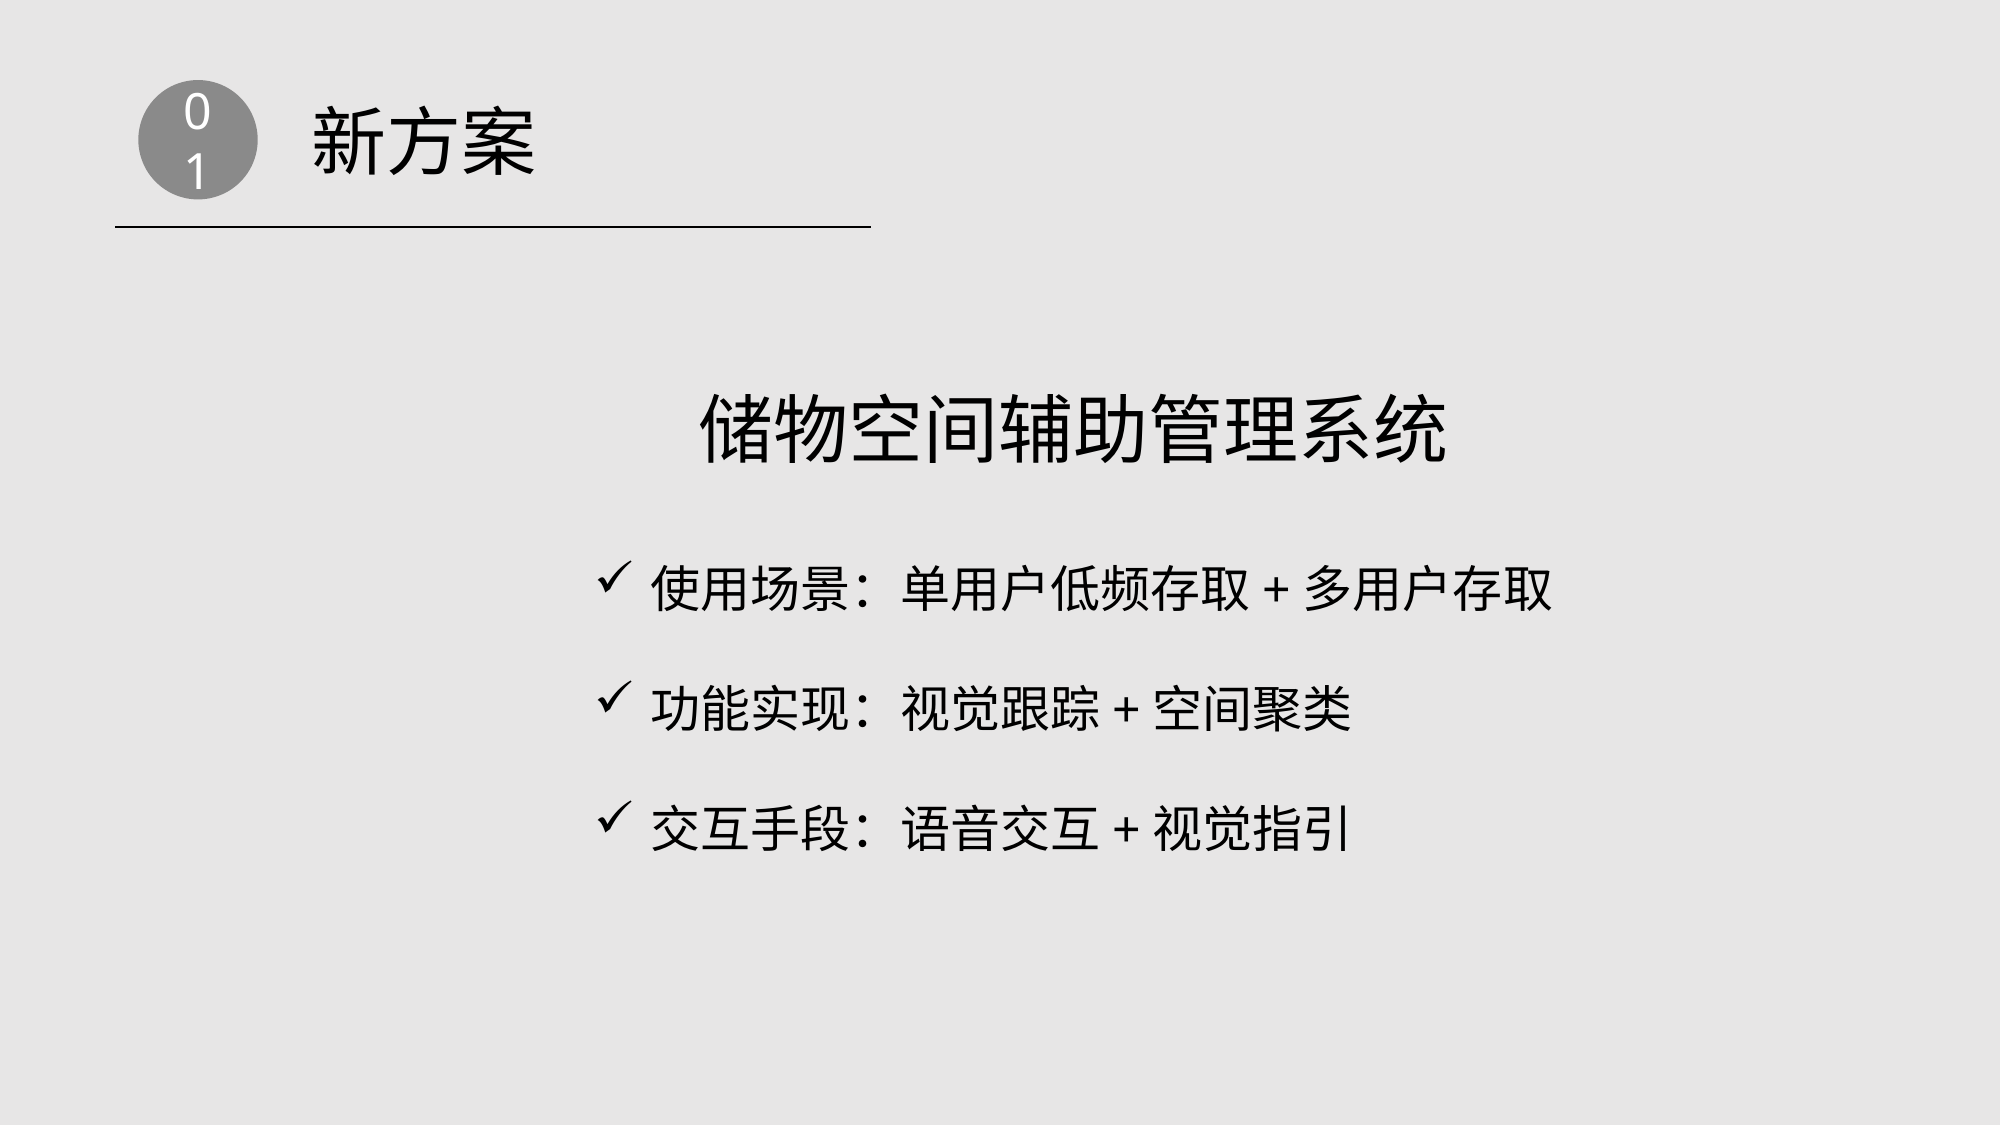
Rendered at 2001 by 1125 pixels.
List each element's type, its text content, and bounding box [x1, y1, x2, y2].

text_box 储物空间辅助管理系统 [683, 374, 1464, 480]
text_box 新方案 [296, 86, 552, 192]
text_box 01 [137, 78, 259, 201]
text_box 使用场景：单用户低频存取+多用户存取 功能实现：视觉跟踪+空间聚类 交互手段：语音交互+视觉指引 [579, 550, 1568, 986]
